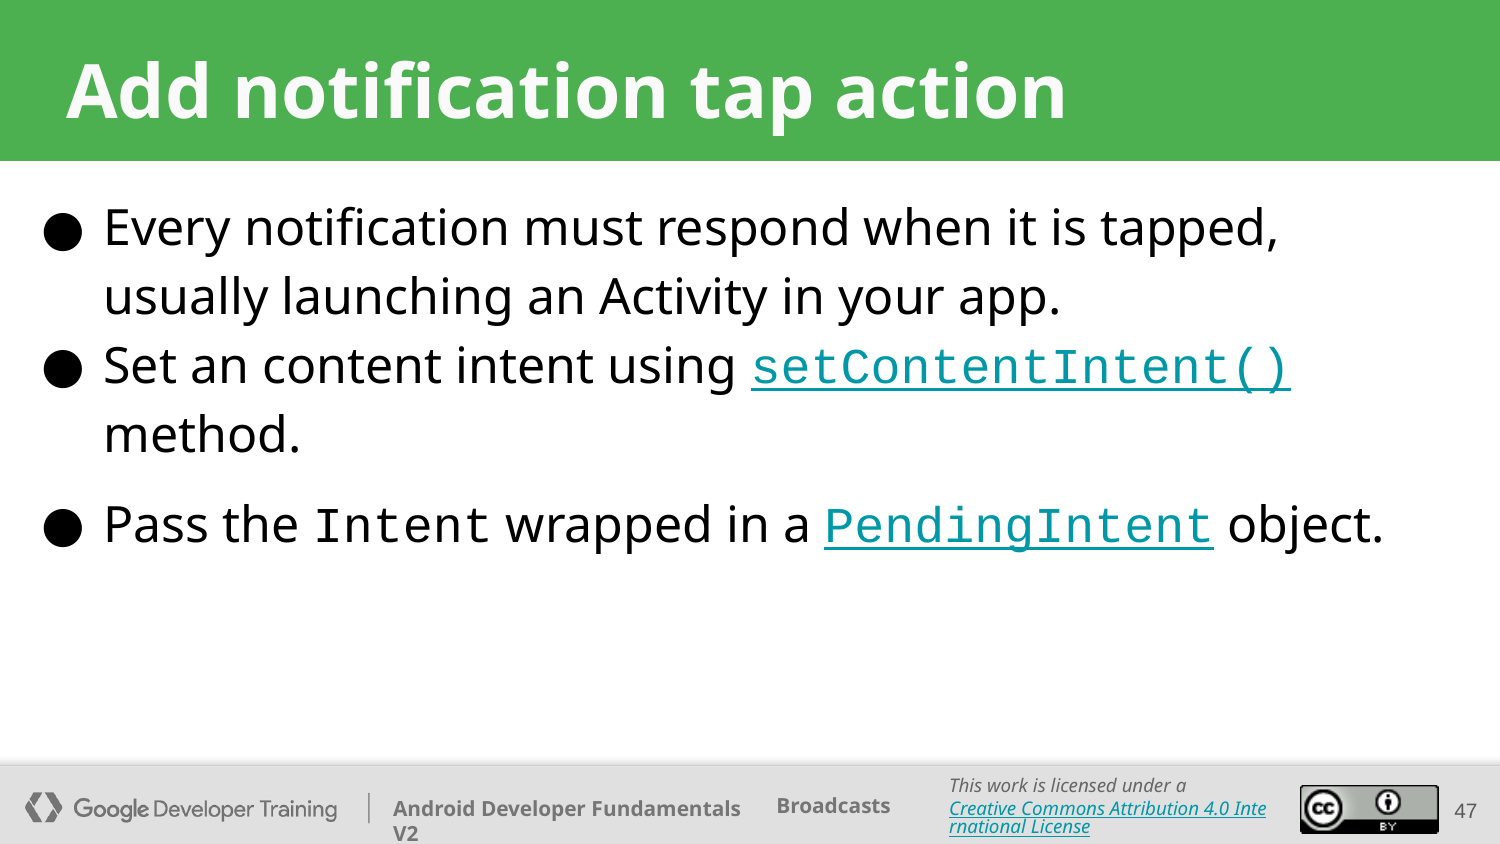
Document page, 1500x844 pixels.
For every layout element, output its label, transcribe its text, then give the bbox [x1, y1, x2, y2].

picture [0, 161, 1500, 844]
list Every notification must respond when it is tapped, usually launching an Activity in your app. Set an content intent using setContentIntent() method. Pass the Intent wrapped in a PendingIntent object. [13, 171, 1467, 753]
slide_number 47 [1402, 777, 1493, 842]
title Add notification tap action [51, 28, 1449, 122]
